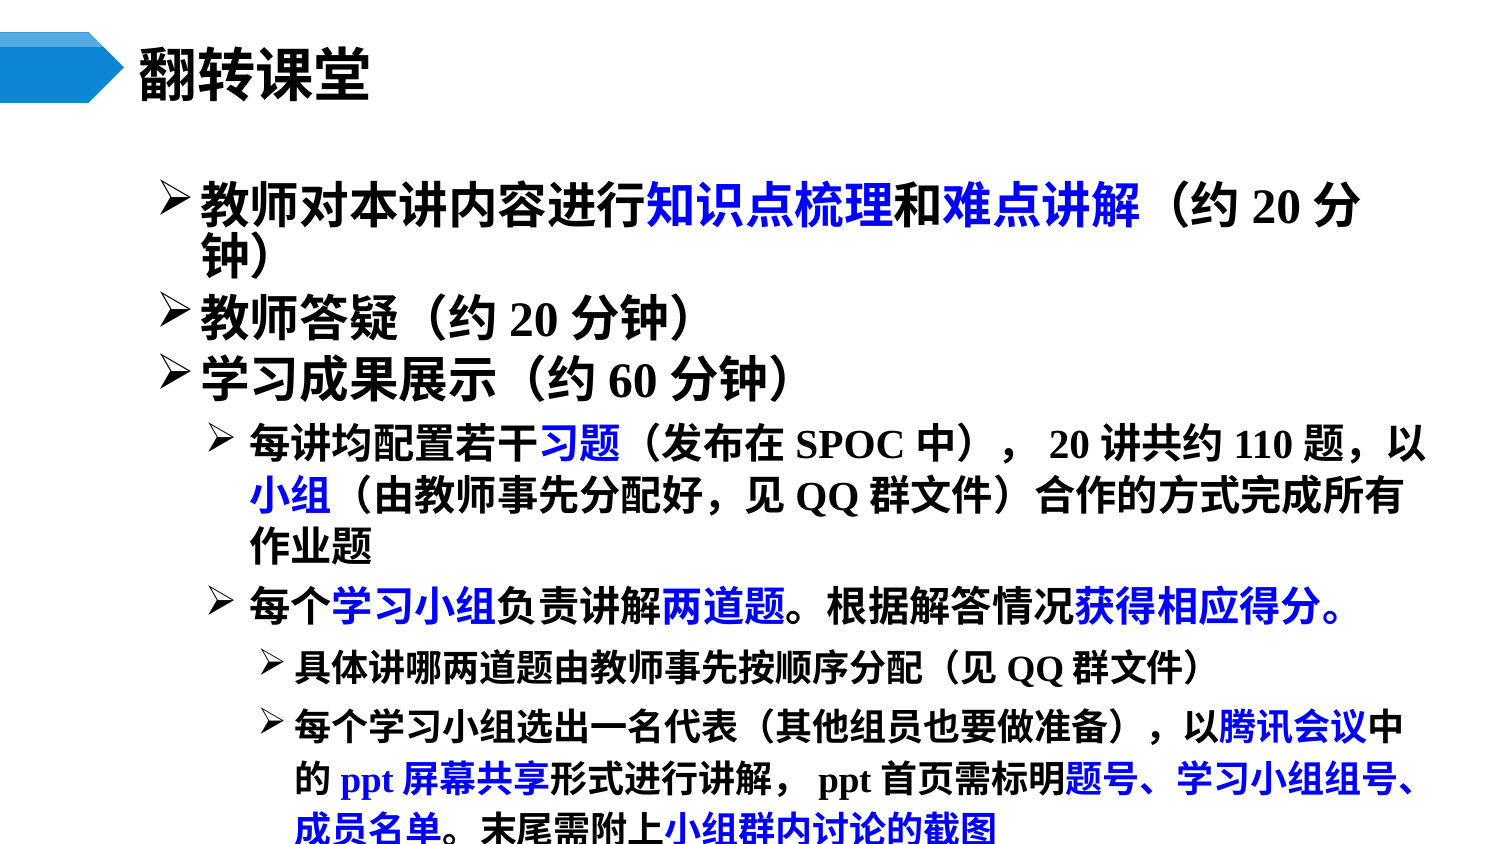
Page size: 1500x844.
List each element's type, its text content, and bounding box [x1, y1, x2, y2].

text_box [0, 31, 125, 104]
list 教师对本讲内容进行知识点梳理和难点讲解（约20分钟） 教师答疑（约20分钟） 学习成果展示（约60分钟） 每讲均配置若干习题（发布在SPOC中），20讲共约110题，以小组（由教师事先分配好，见QQ群文件）合作的方式完成所有作业题 每个学习小组负责讲解两道题。根据解答情况获得相应得分。 具体讲哪两道题由教师事先按顺序分配（见QQ群文件） 每个学习小组选出一名代表（其他组员也要做准备），以腾讯会议中的ppt屏幕共享形式进行讲解，ppt首页需标明题号、学习小组组号、成员名单。末尾需附上小组群内讨论的截图 [140, 173, 1447, 844]
title 翻转课堂 [130, 43, 1425, 103]
